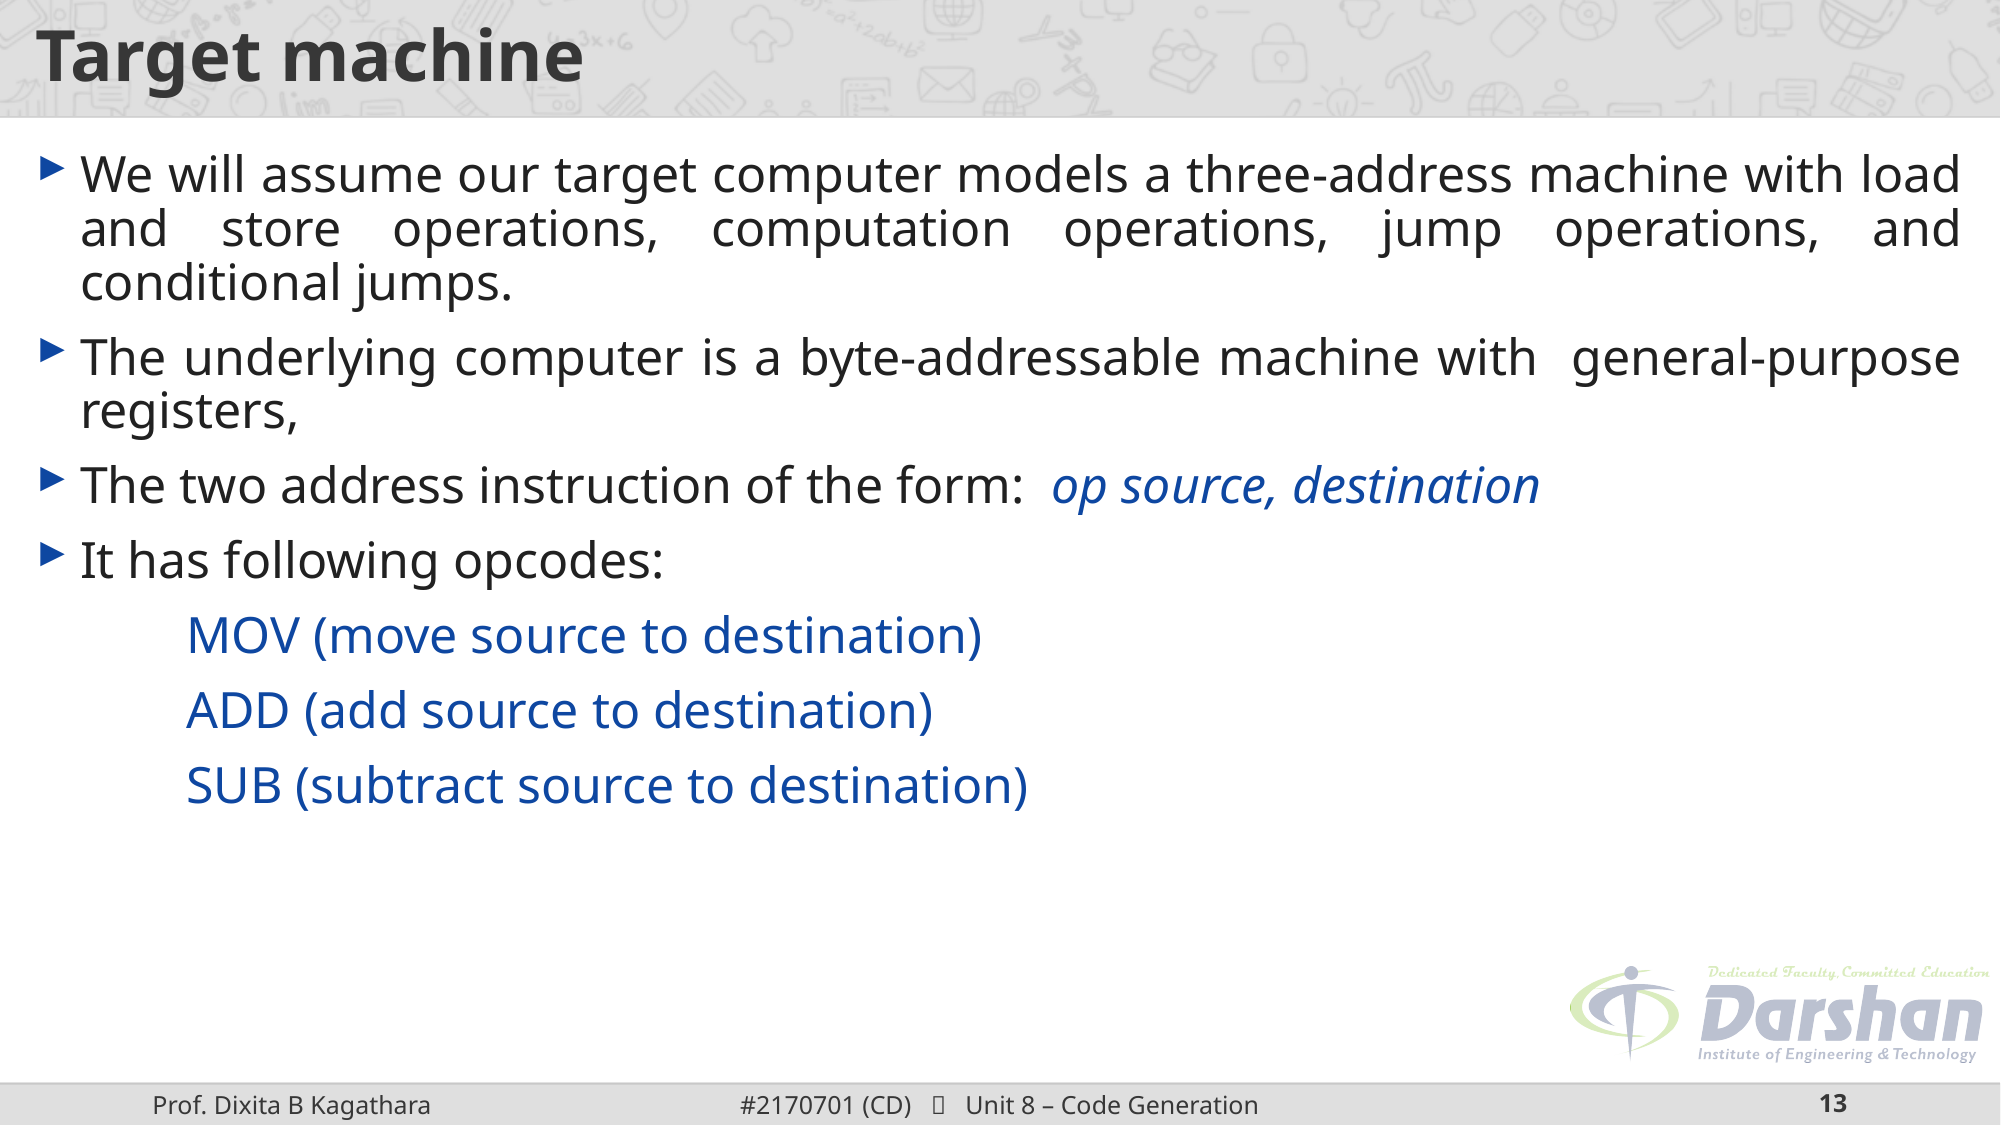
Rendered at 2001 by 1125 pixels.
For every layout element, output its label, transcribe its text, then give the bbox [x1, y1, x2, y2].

title Target machine [0, 0, 2000, 117]
